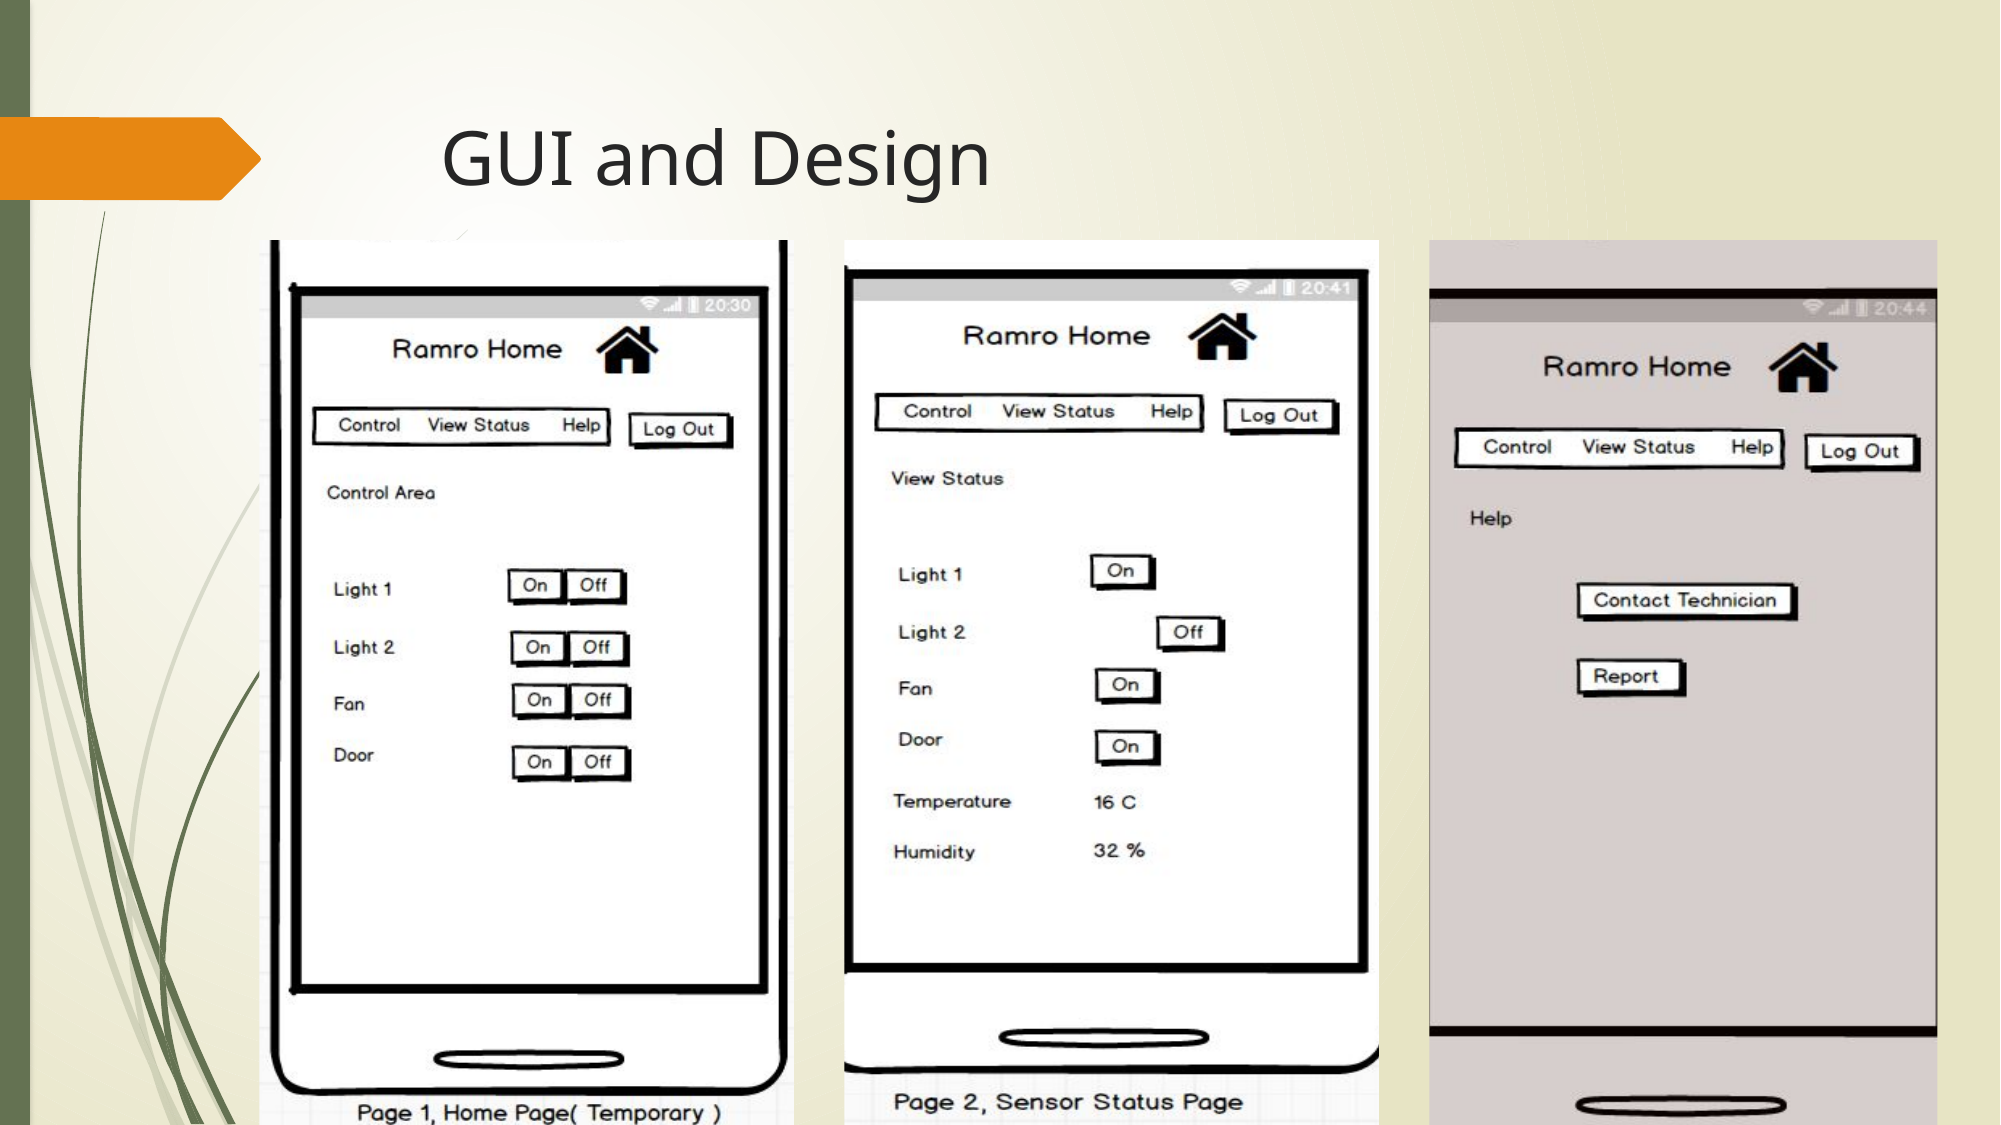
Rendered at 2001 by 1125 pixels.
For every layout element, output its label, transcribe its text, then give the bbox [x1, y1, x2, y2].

picture [259, 239, 795, 1125]
picture [1428, 239, 1938, 1125]
picture [844, 239, 1380, 1125]
title GUI and Design [425, 102, 1888, 313]
